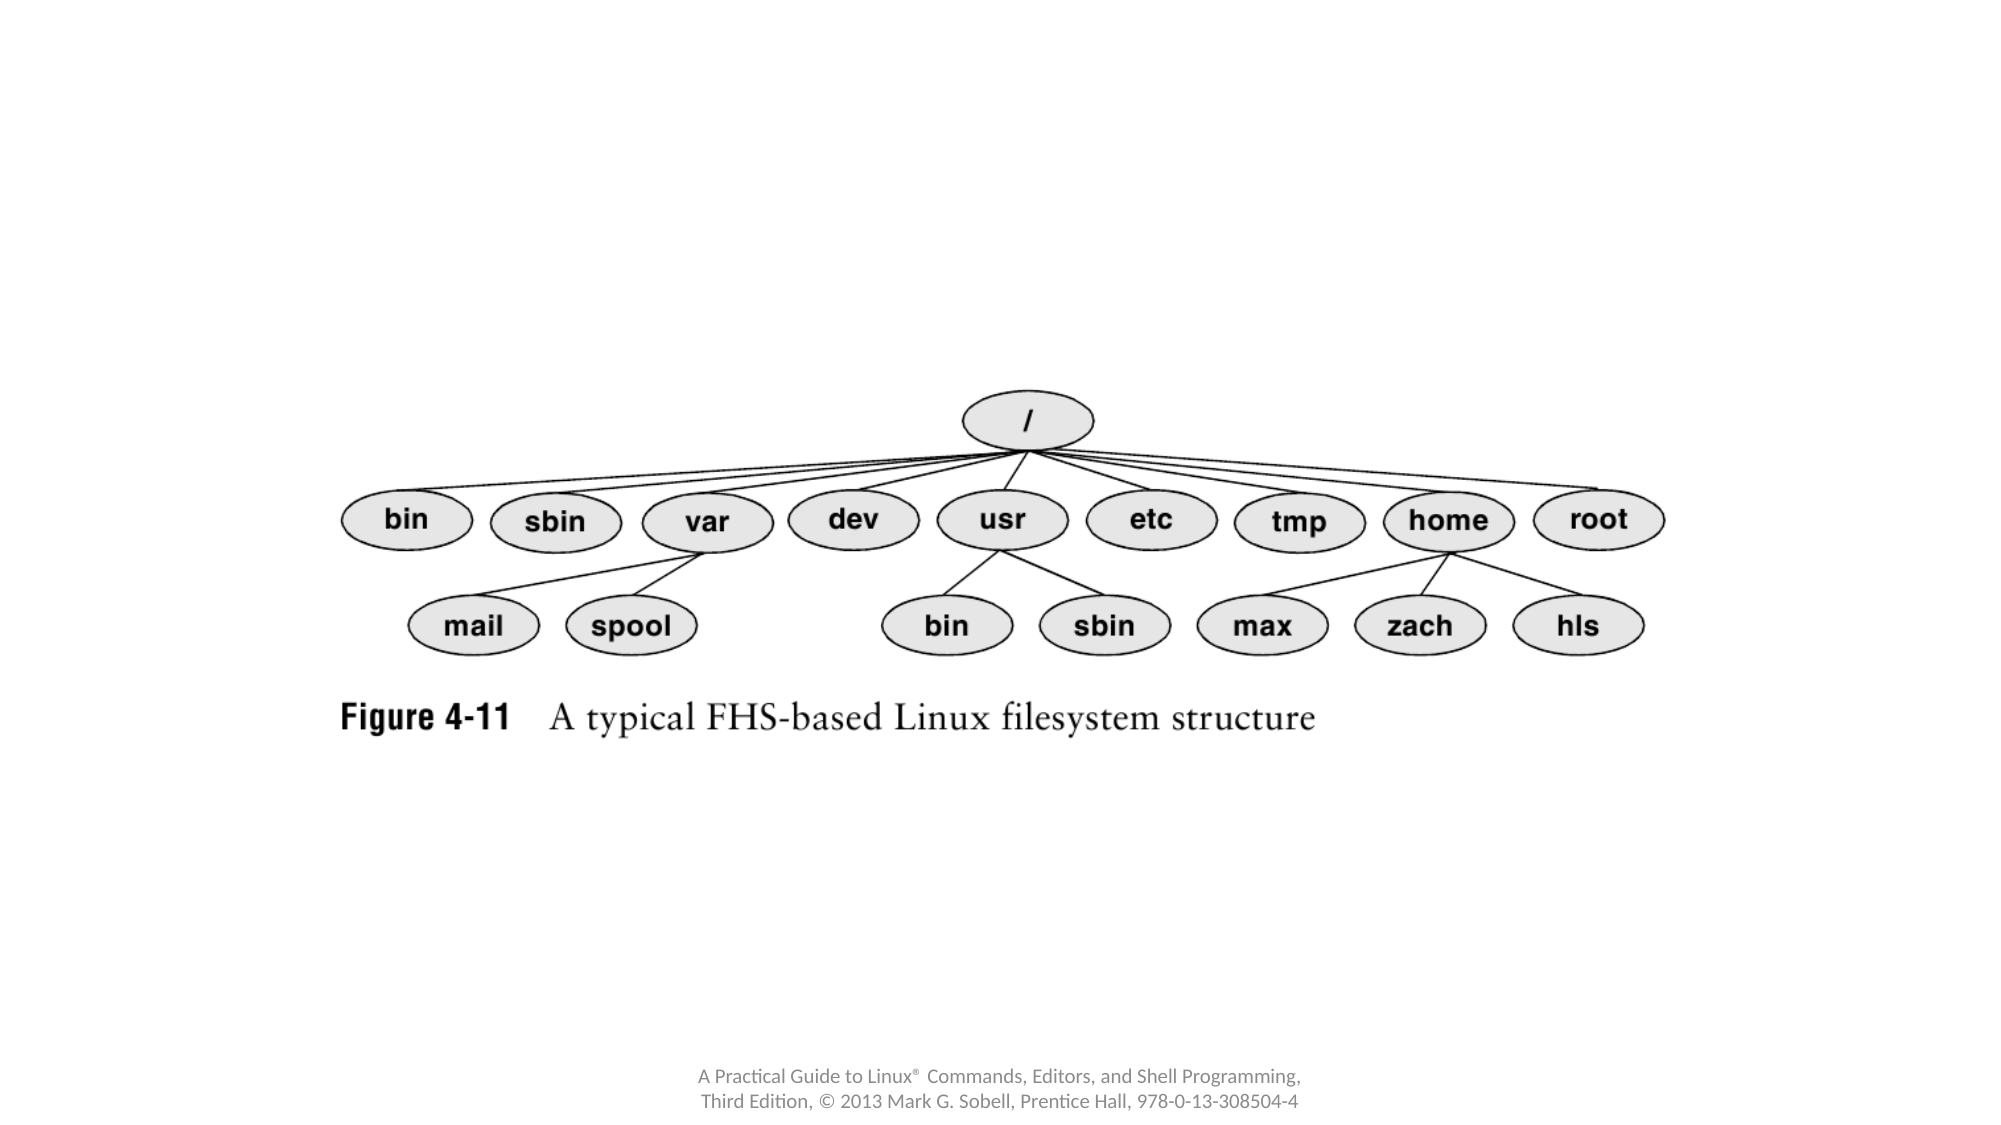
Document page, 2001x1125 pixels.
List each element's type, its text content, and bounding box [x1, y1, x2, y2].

picture [324, 377, 1675, 748]
footer A Practical Guide to Linux® Commands, Editors, and Shell Programming, Third Edition, © 2013 Mark G. Sobell, Prentice Hall, 978-0-13-308504-4 [662, 1042, 1338, 1103]
